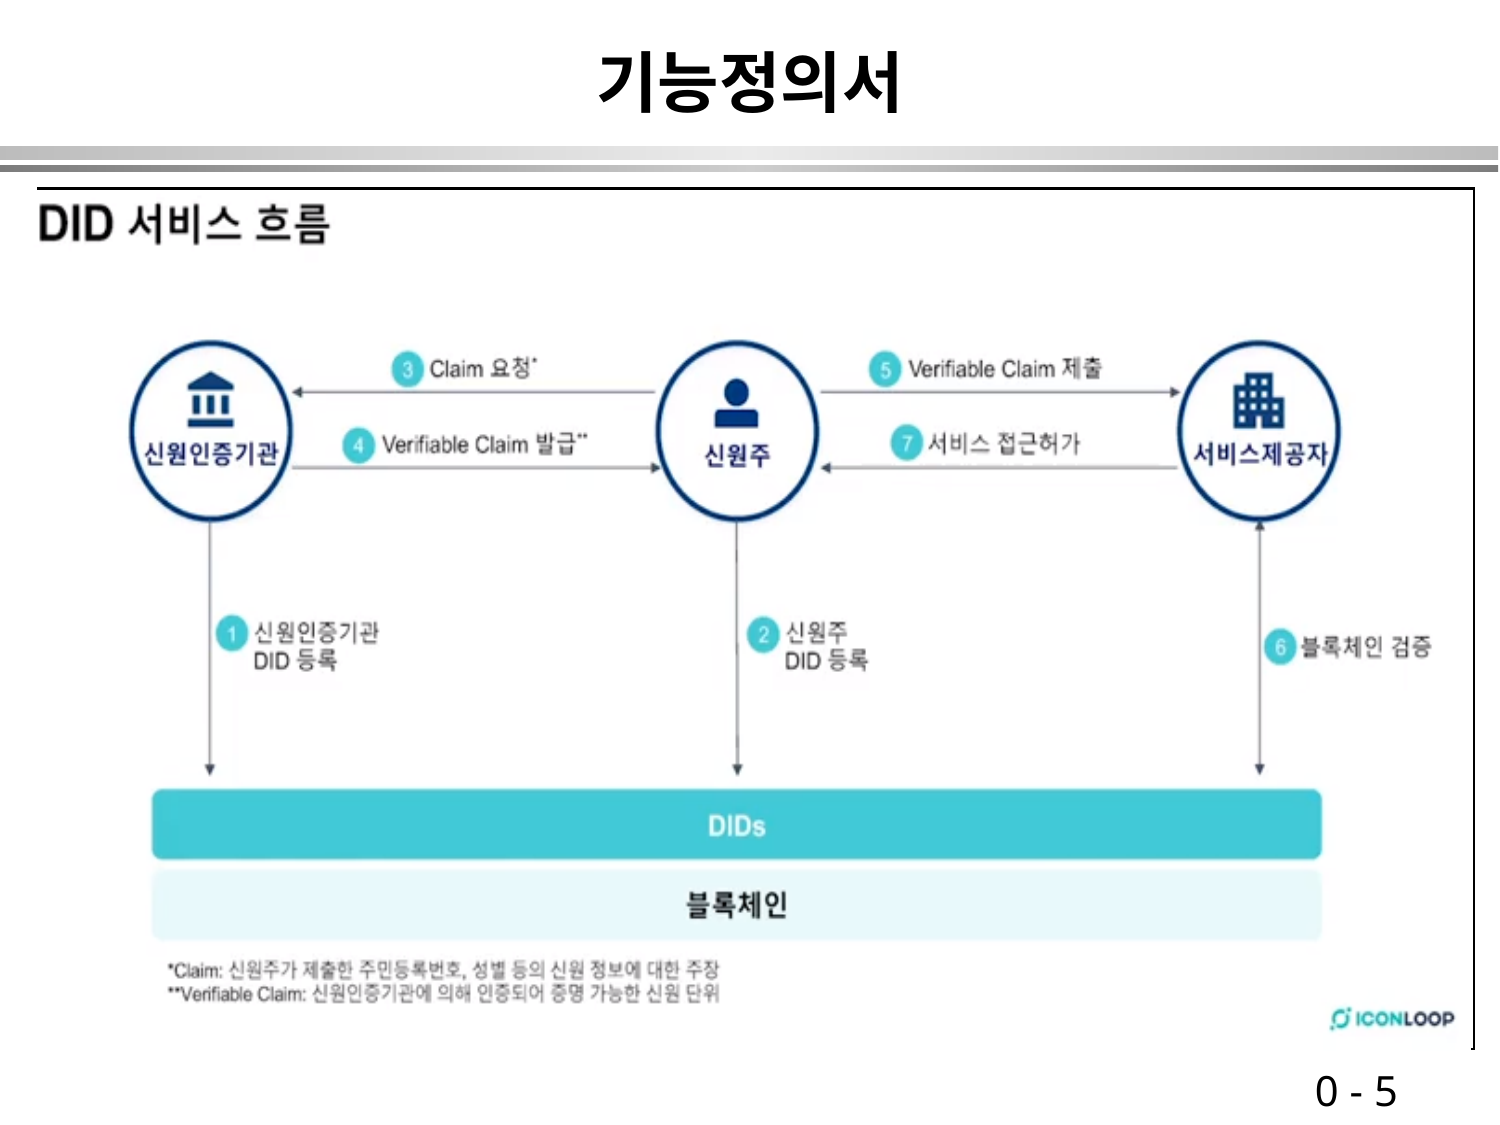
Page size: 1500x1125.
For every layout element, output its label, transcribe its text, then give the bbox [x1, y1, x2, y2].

picture [29, 190, 1471, 1053]
title 기능정의서 [112, 24, 1388, 138]
